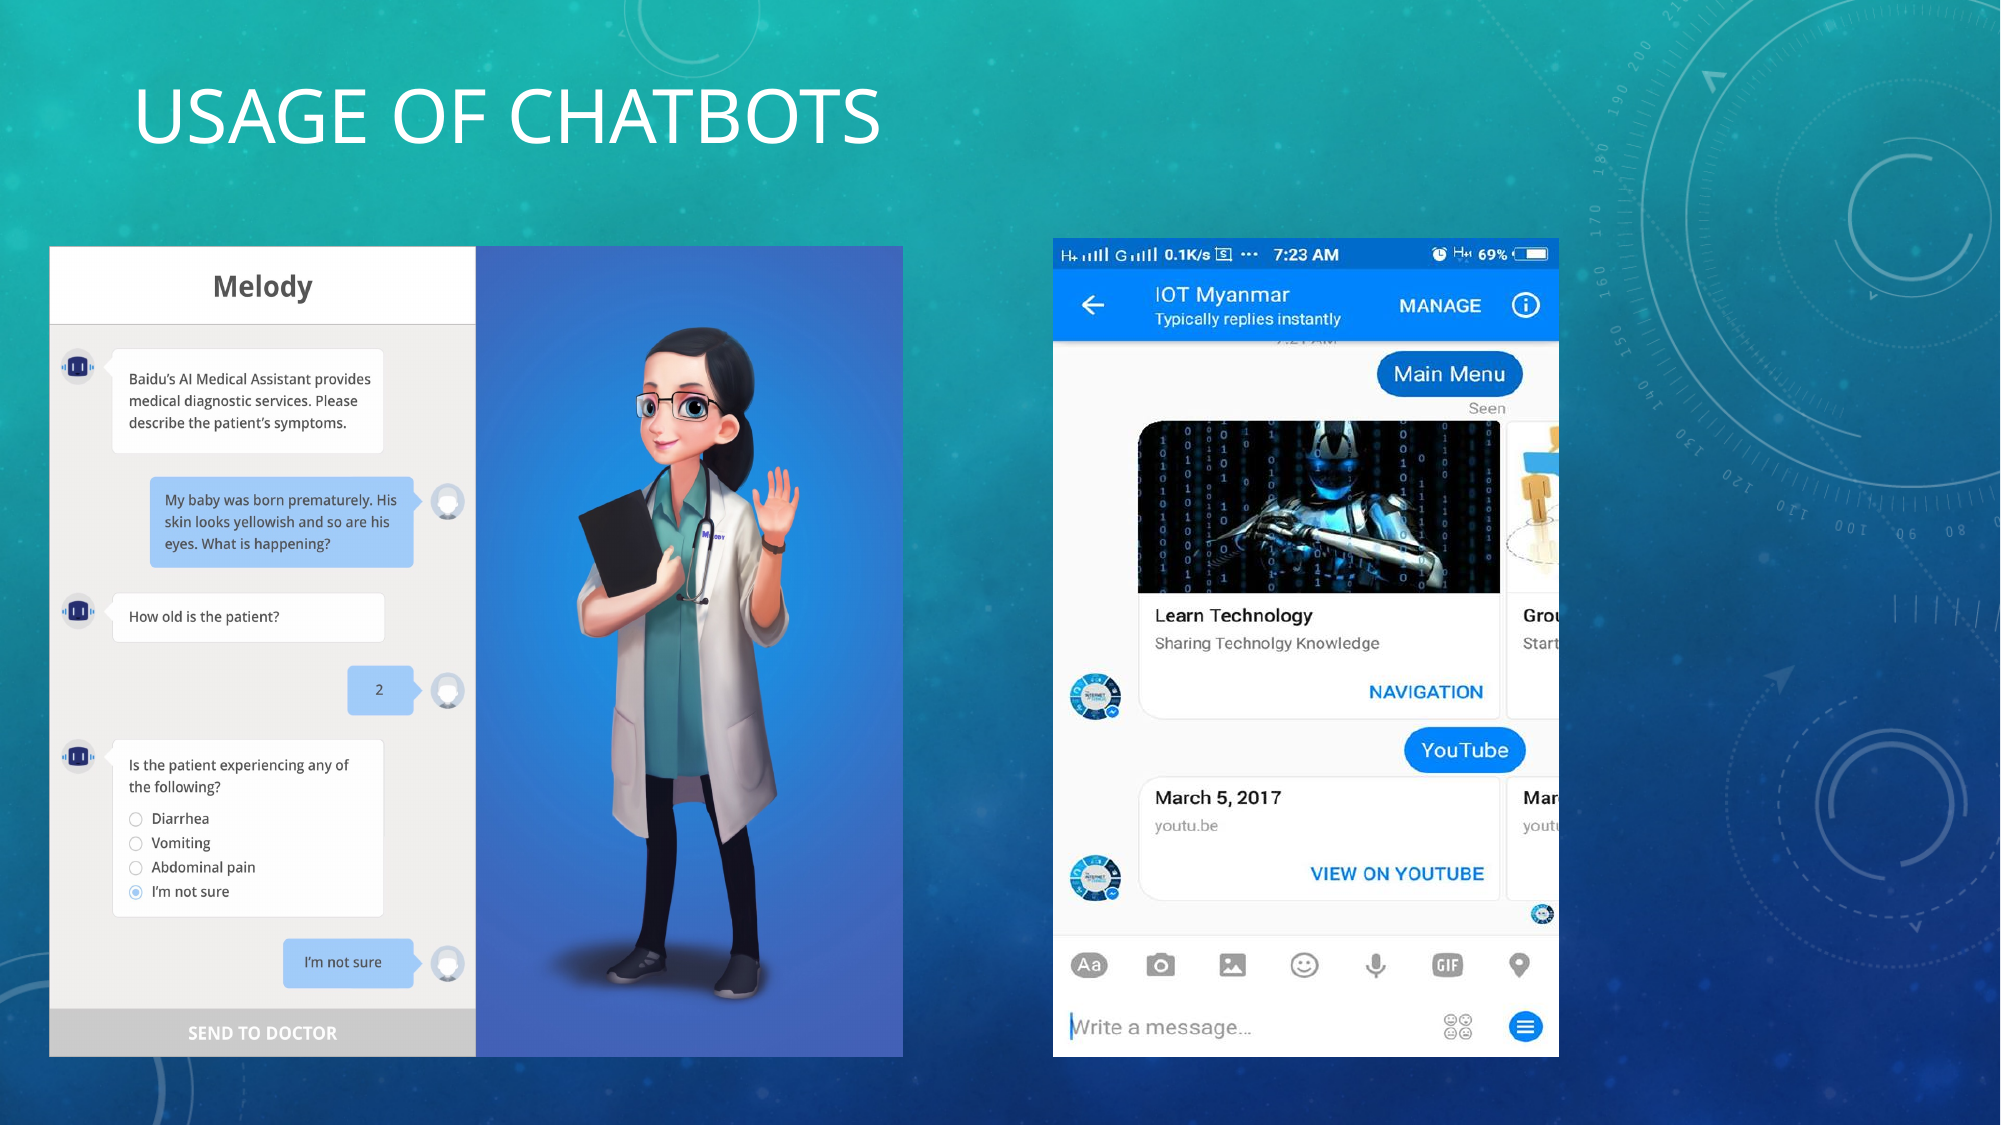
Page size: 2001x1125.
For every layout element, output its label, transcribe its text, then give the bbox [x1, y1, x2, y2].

picture [0, 0, 2001, 1125]
title Usage of chatbots [117, 21, 1780, 207]
